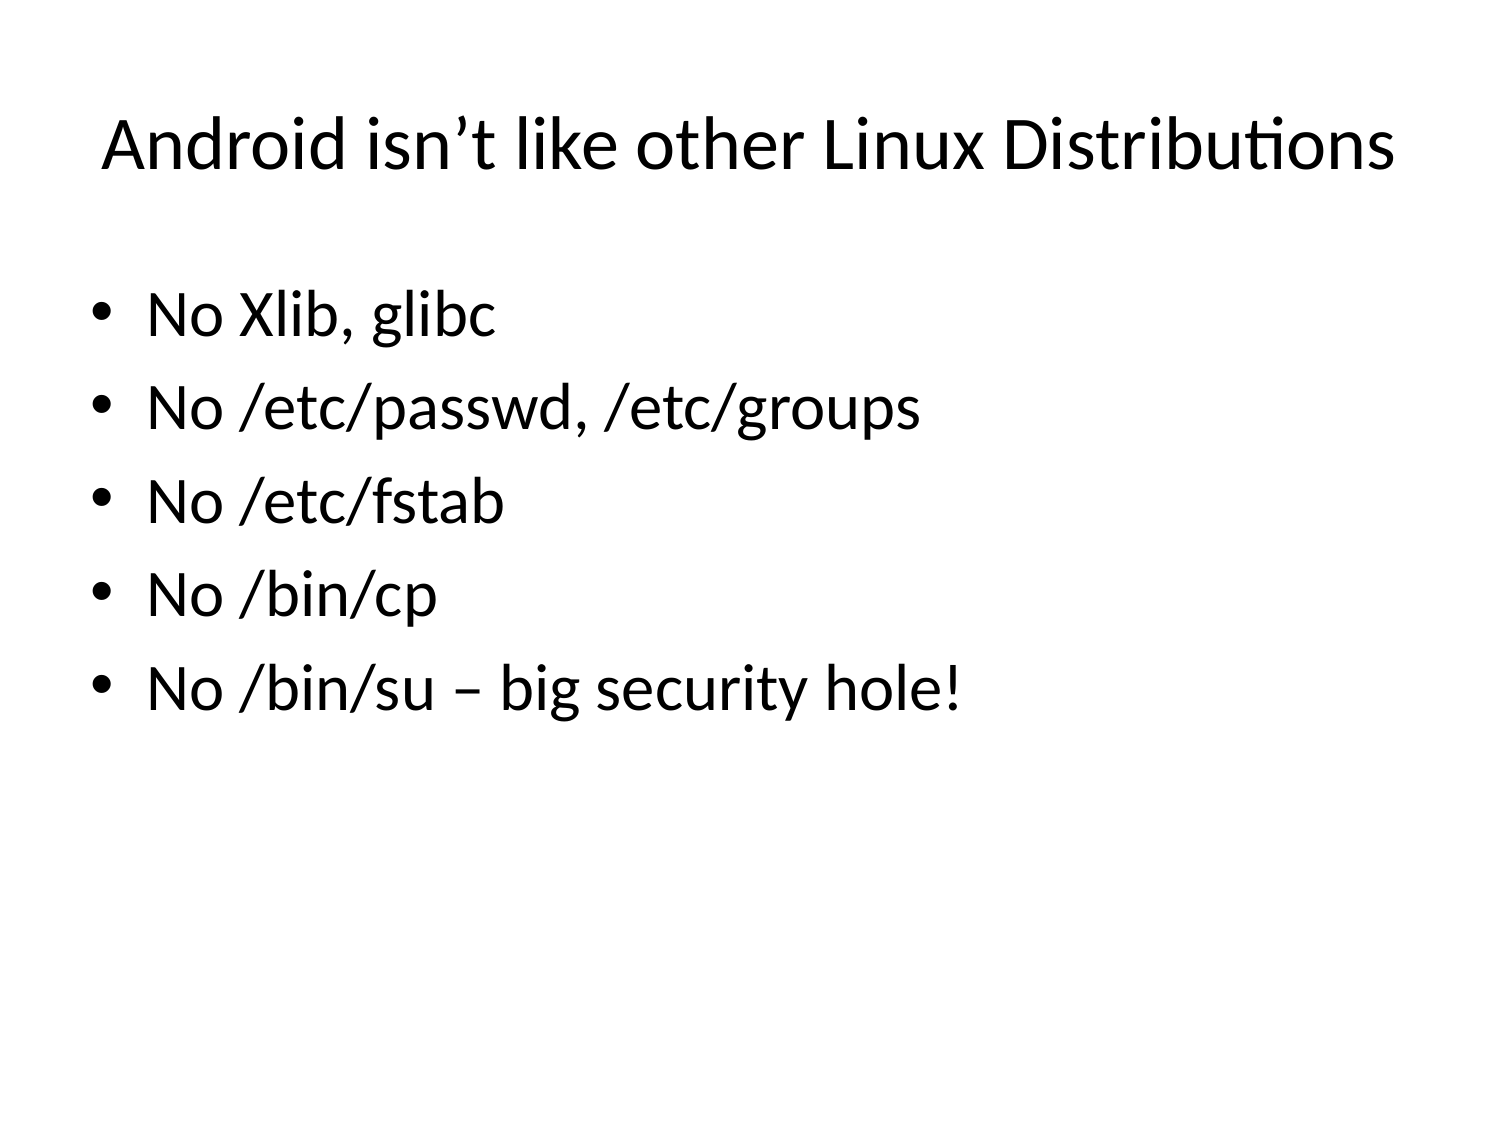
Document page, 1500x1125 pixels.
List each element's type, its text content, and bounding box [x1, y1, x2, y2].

list No Xlib, glibc No /etc/passwd, /etc/groups No /etc/fstab No /bin/cp No /bin/su – big security hole! [75, 262, 1425, 1005]
title Android isn’t like other Linux Distributions [75, 45, 1425, 233]
